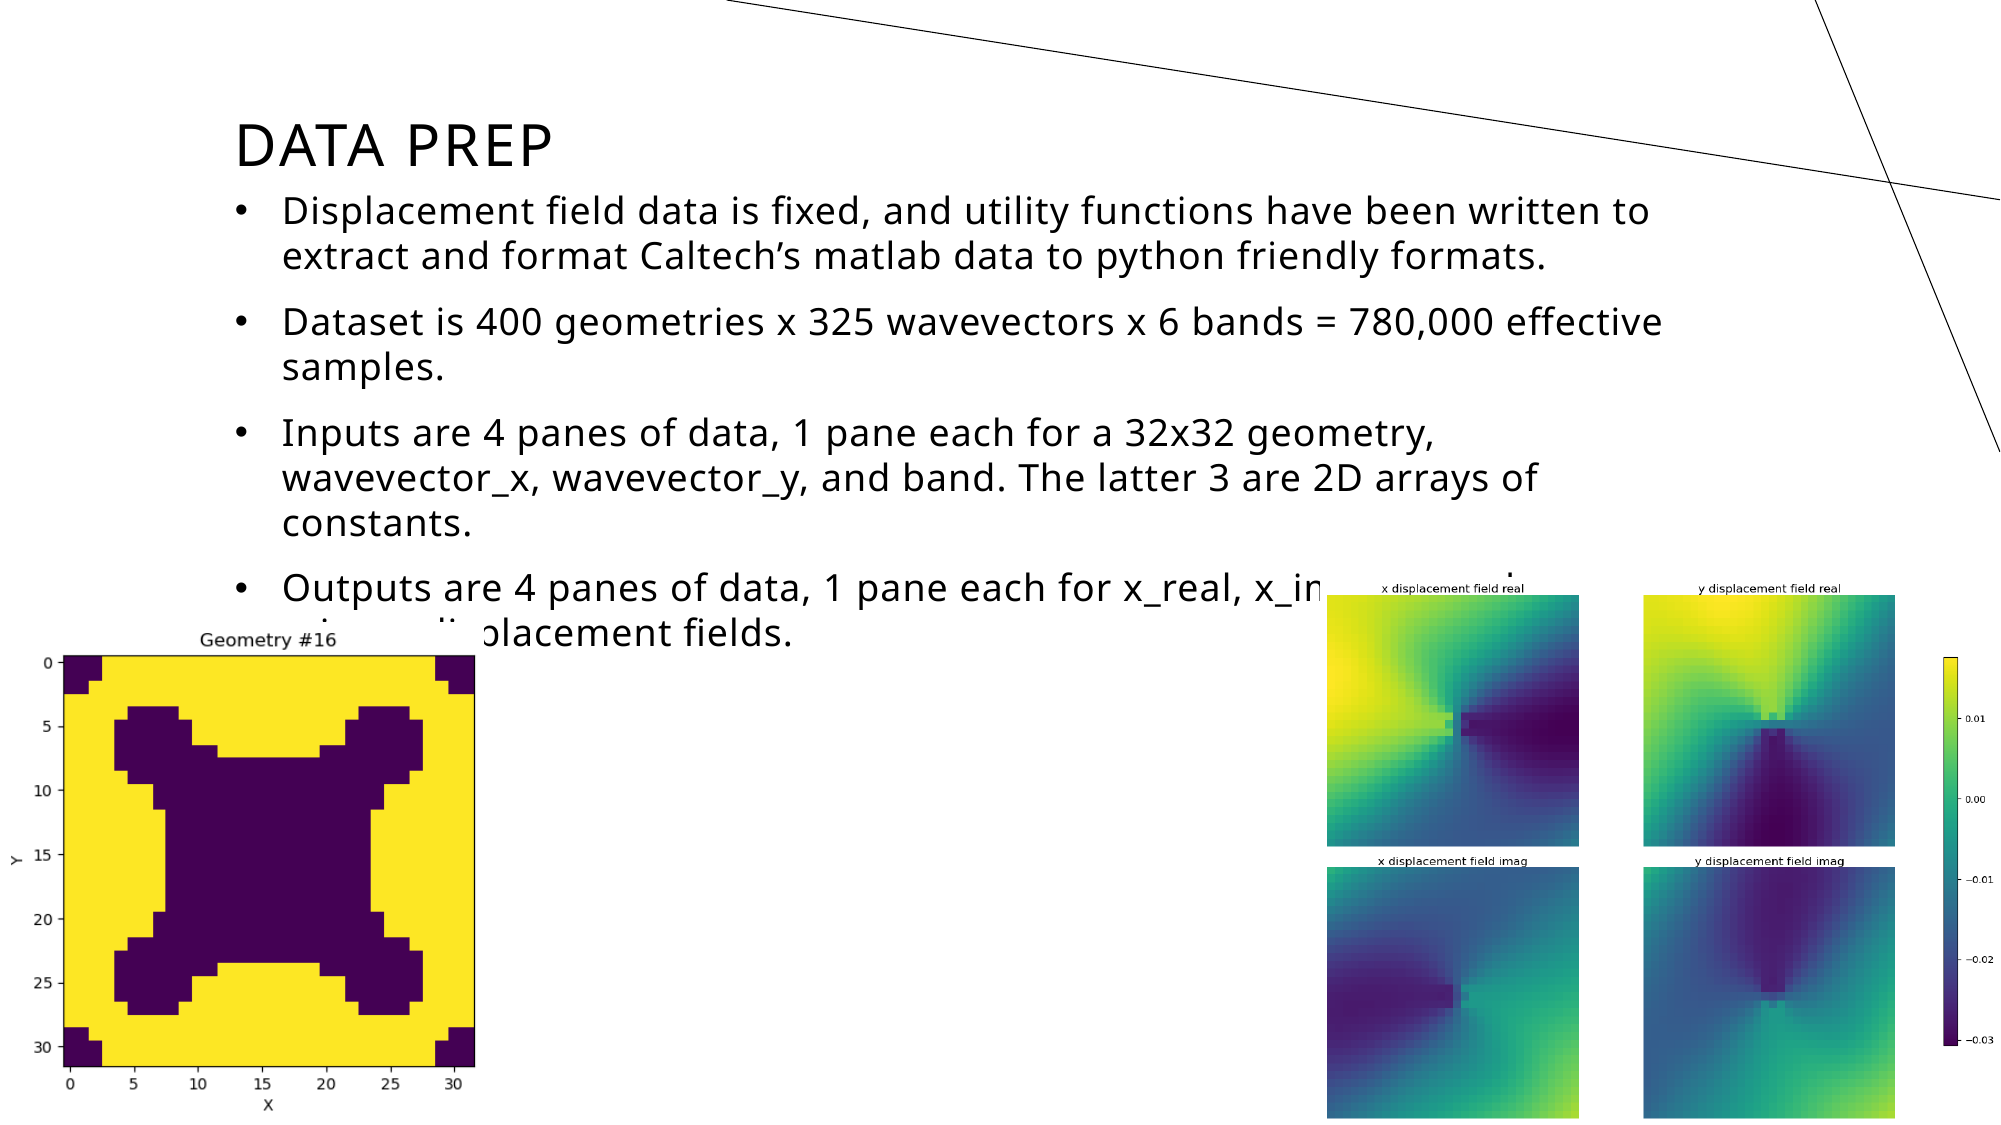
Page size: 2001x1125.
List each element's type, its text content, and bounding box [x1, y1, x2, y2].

picture [1319, 577, 2000, 1125]
title Data Prep [219, 91, 1853, 187]
list Displacement field data is fixed, and utility functions have been written to extract and format Caltech’s matlab data to python friendly formats. Dataset is 400 geometries x 325 wavevectors x 6 bands = 780,000 effective samples. Inputs are 4 panes of data, 1 pane each for a 32x32 geometry, wavevector_x, wavevector_y, and band. The latter 3 are 2D arrays of constants. Outputs are 4 panes of data, 1 pane each for x_real, x_imag, y_real, y_imag displacement fields. [219, 186, 1684, 1043]
picture [0, 622, 484, 1125]
